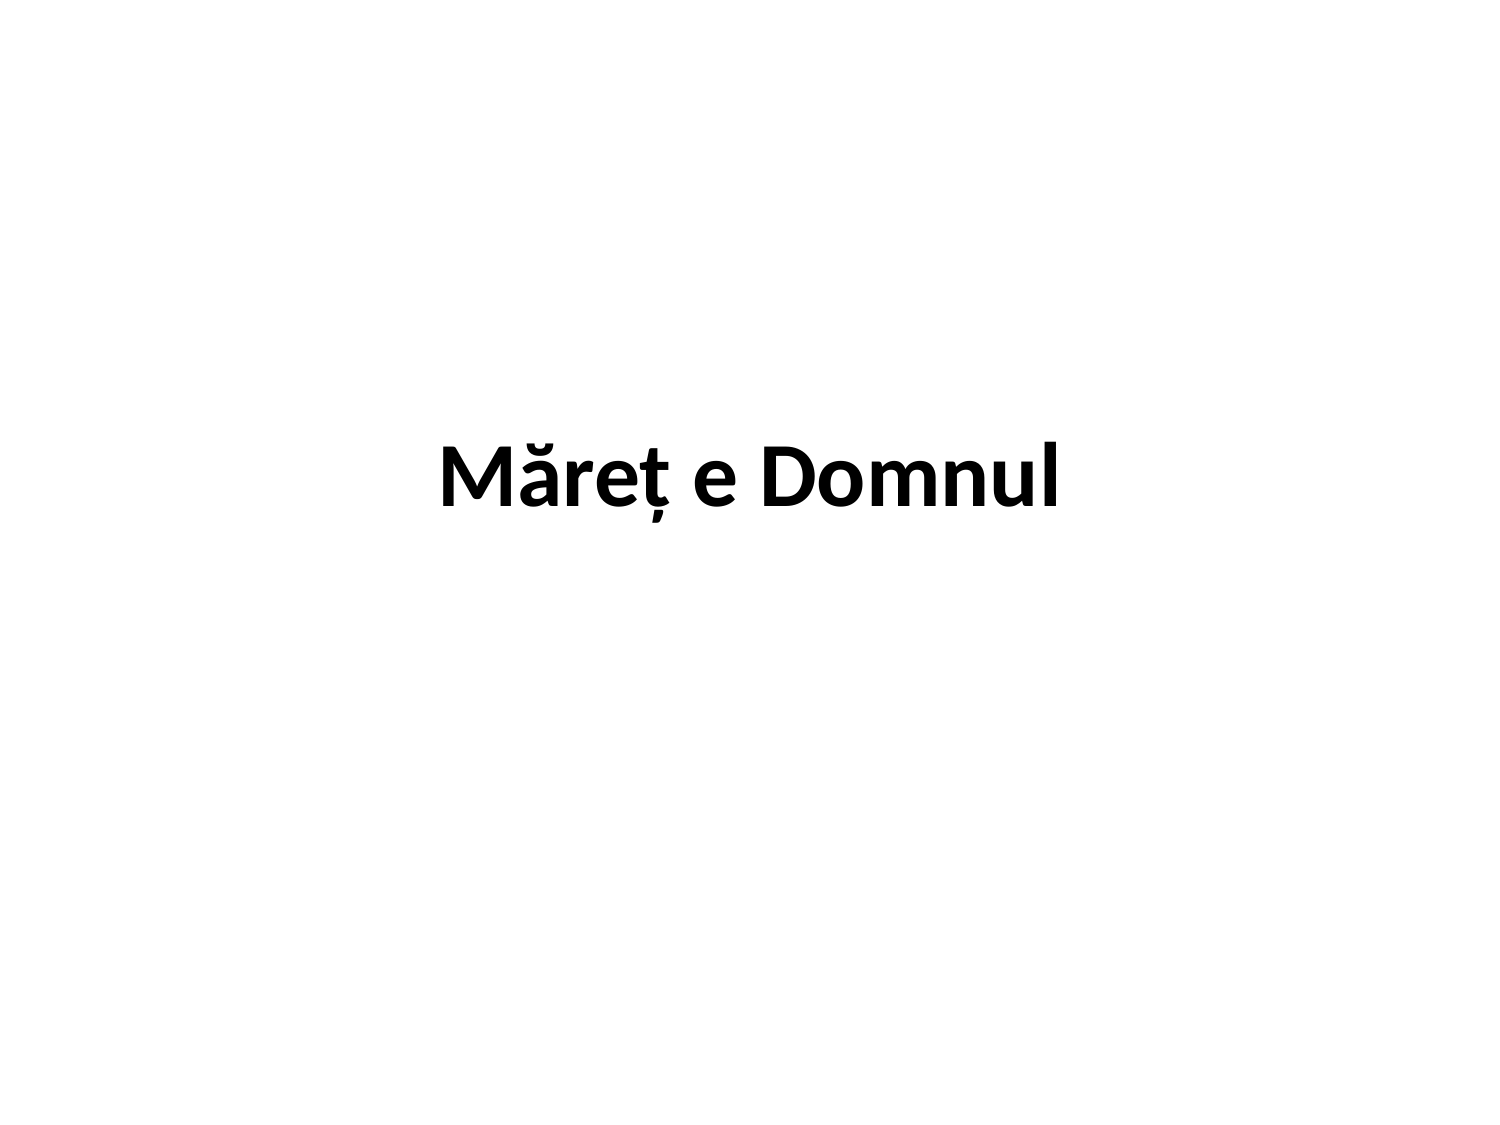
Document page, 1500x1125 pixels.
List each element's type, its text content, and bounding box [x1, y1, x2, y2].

title Măreț e Domnul [112, 349, 1388, 591]
